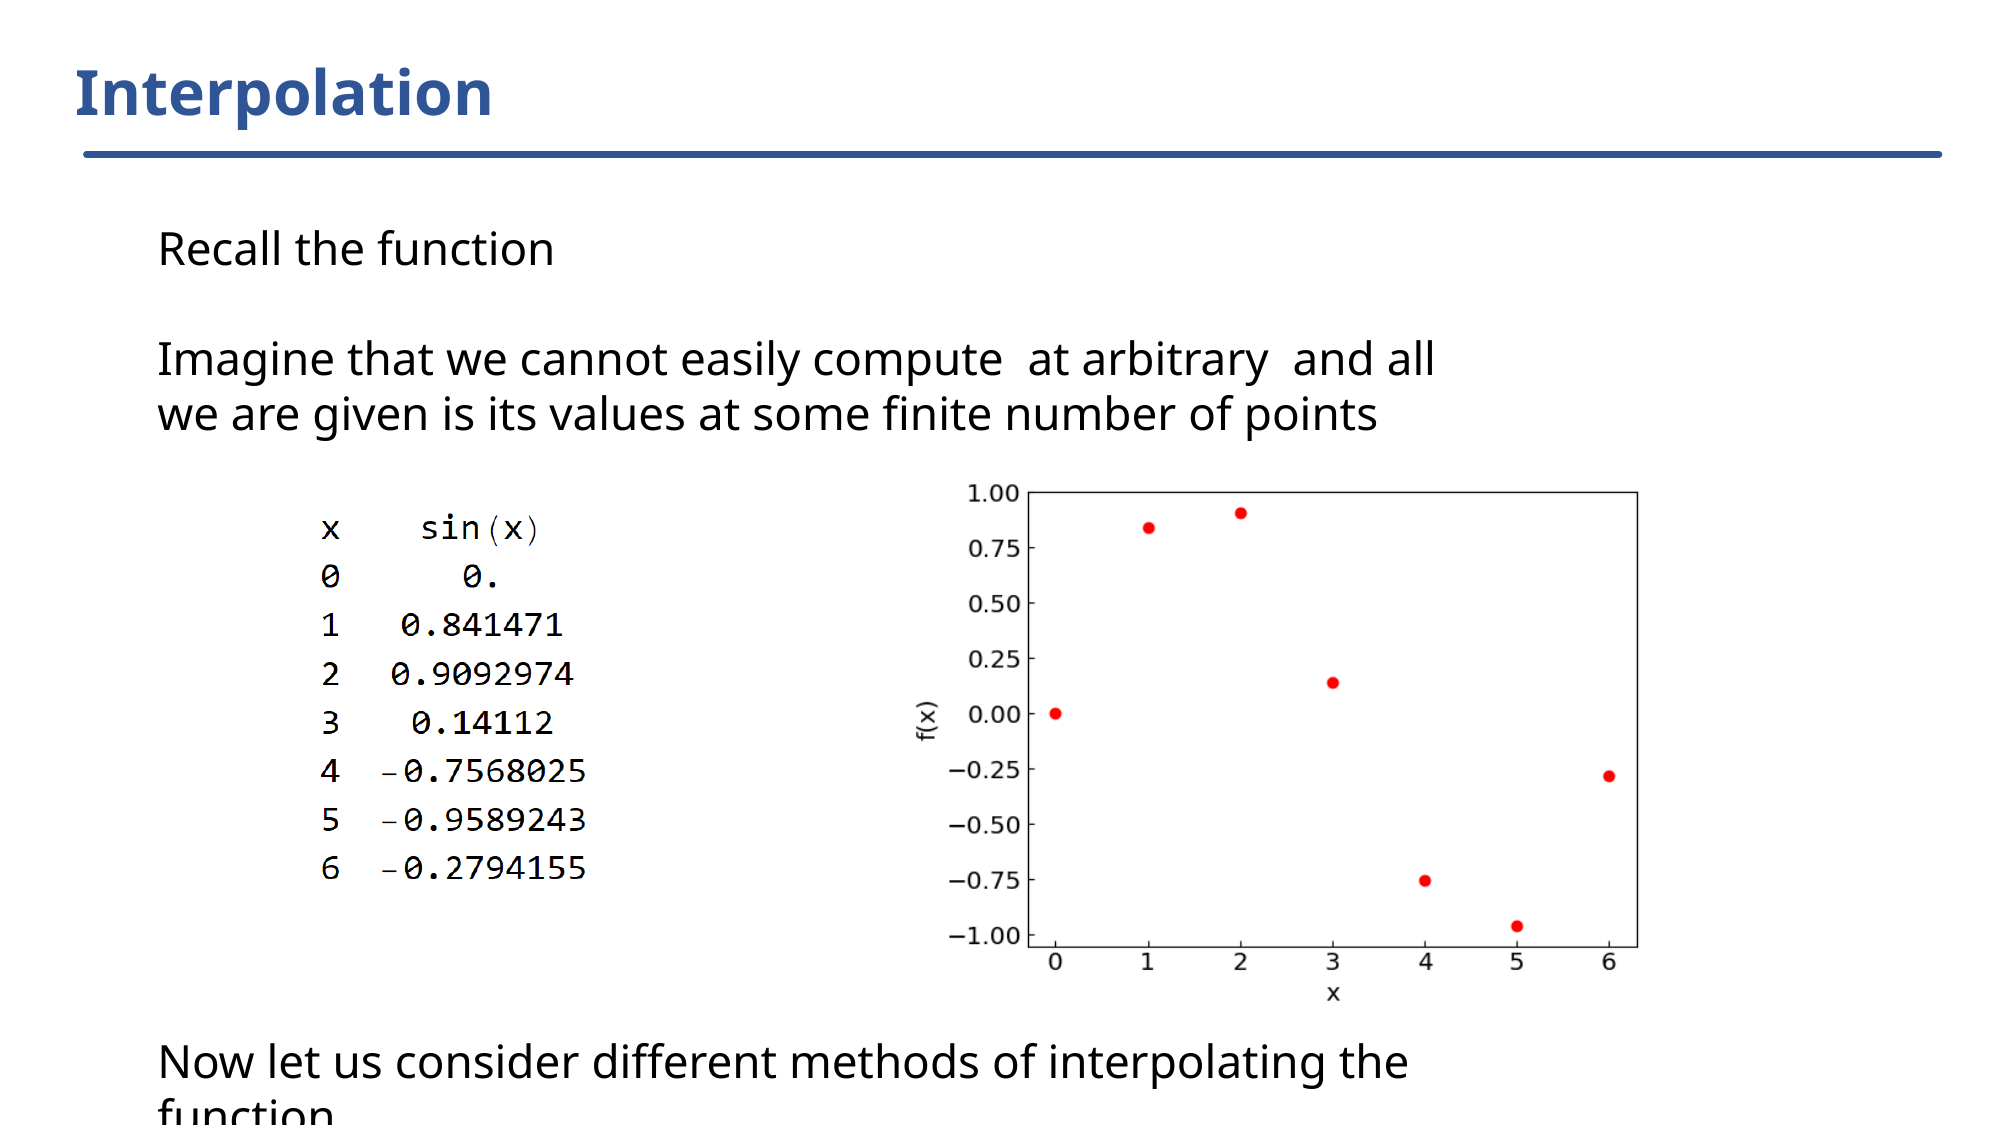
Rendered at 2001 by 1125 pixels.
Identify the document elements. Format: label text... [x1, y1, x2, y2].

title Interpolation [60, 0, 1940, 192]
text_box Now let us consider different methods of interpolating the function [142, 1025, 1459, 1125]
picture [904, 471, 1648, 1018]
picture [308, 508, 600, 892]
